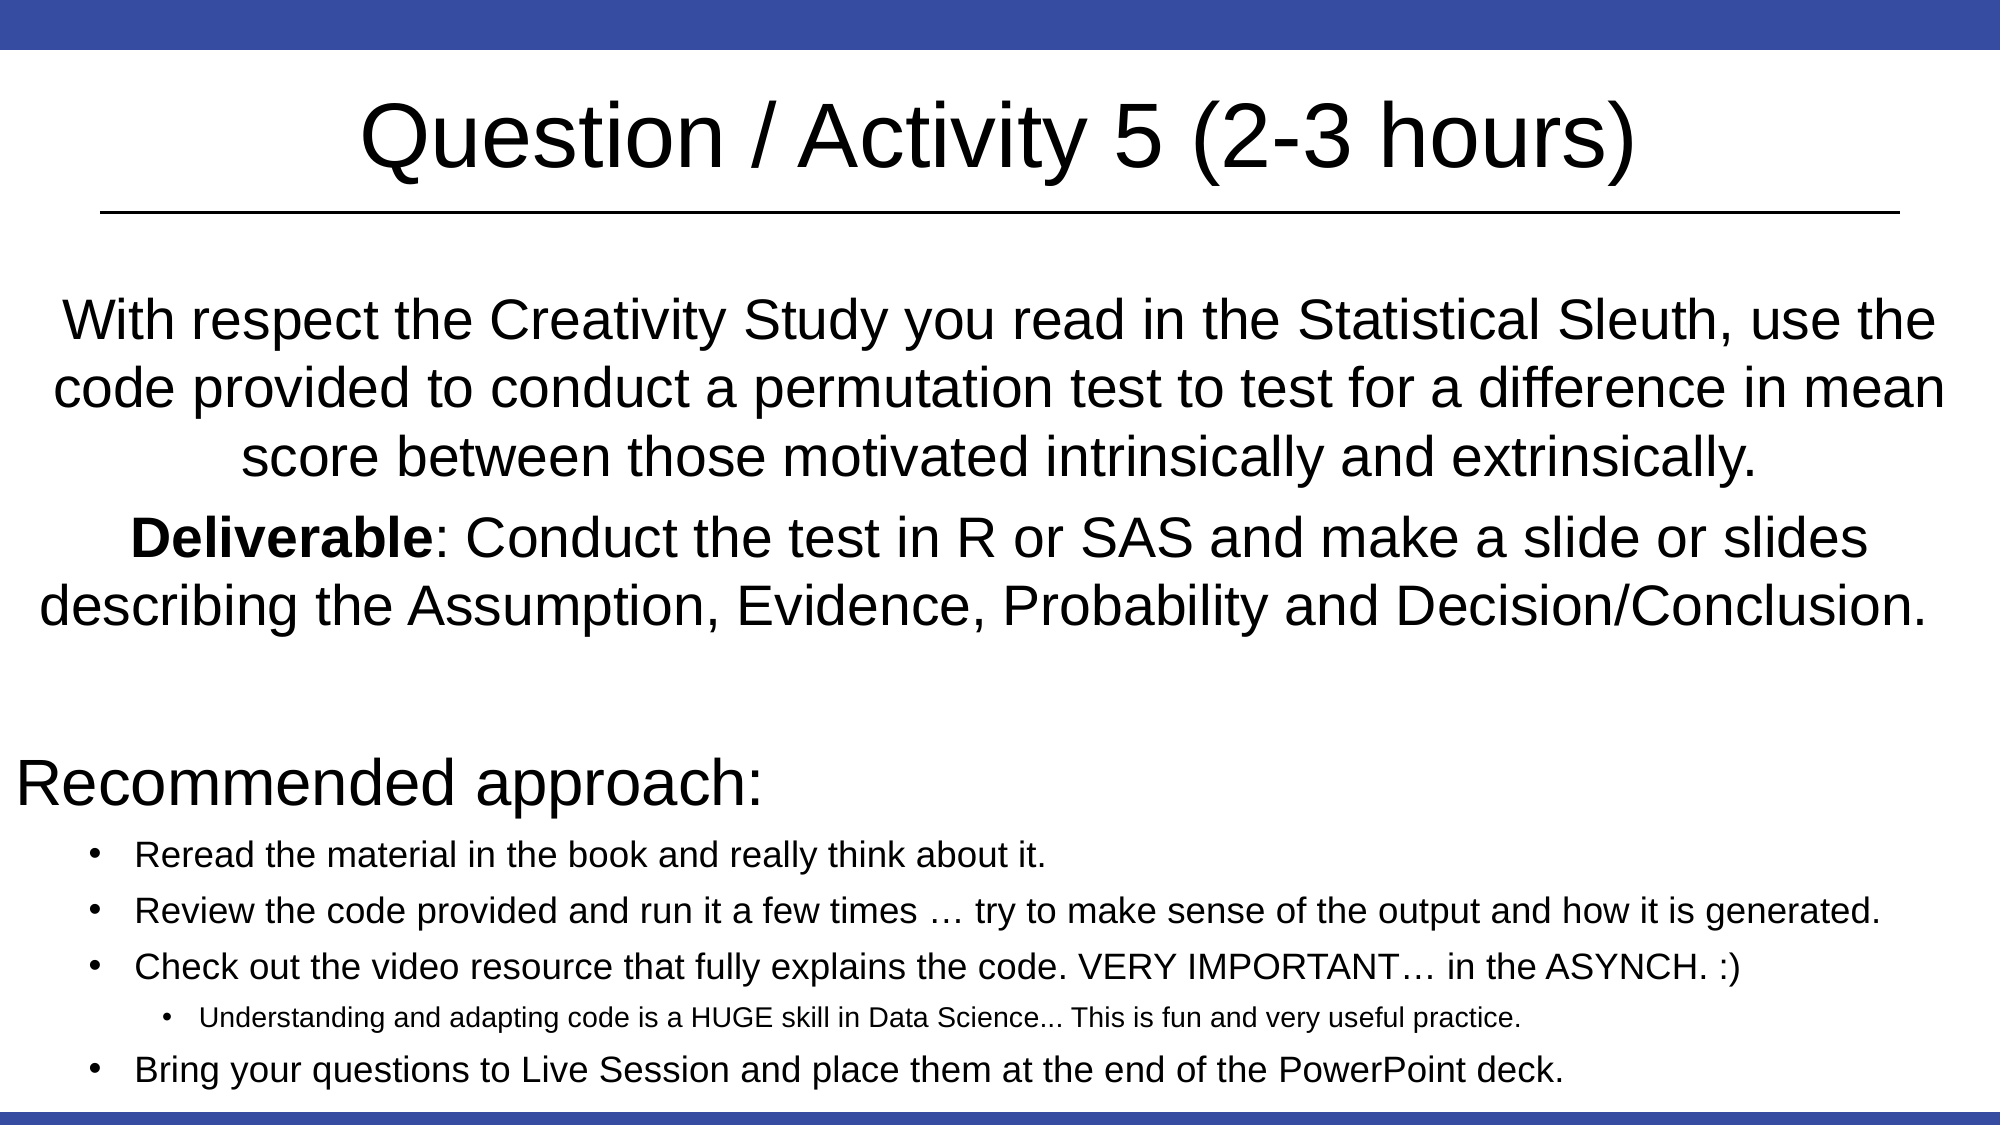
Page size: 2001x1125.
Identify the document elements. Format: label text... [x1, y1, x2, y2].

title Question / Activity 5 (2-3 hours) [99, 37, 1900, 225]
list With respect the Creativity Study you read in the Statistical Sleuth, use the code provided to conduct a permutation test to test for a difference in mean score between those motivated intrinsically and extrinsically. Deliverable: Conduct the test in R or SAS and make a slide or slides describing the Assumption, Evidence, Probability and Decision/Conclusion. Recommended approach: Reread the material in the book and really think about it. Review the code provided and run it a few times … try to make sense of the output and how it is generated. Check out the video resource that fully explains the code. VERY IMPORTANT… in the ASYNCH. :) Understanding and adapting code is a HUGE skill in Data Science... This is fun and very useful practice. Bring your questions to Live Session and place them at the end of the PowerPoint deck. [0, 275, 2000, 1100]
